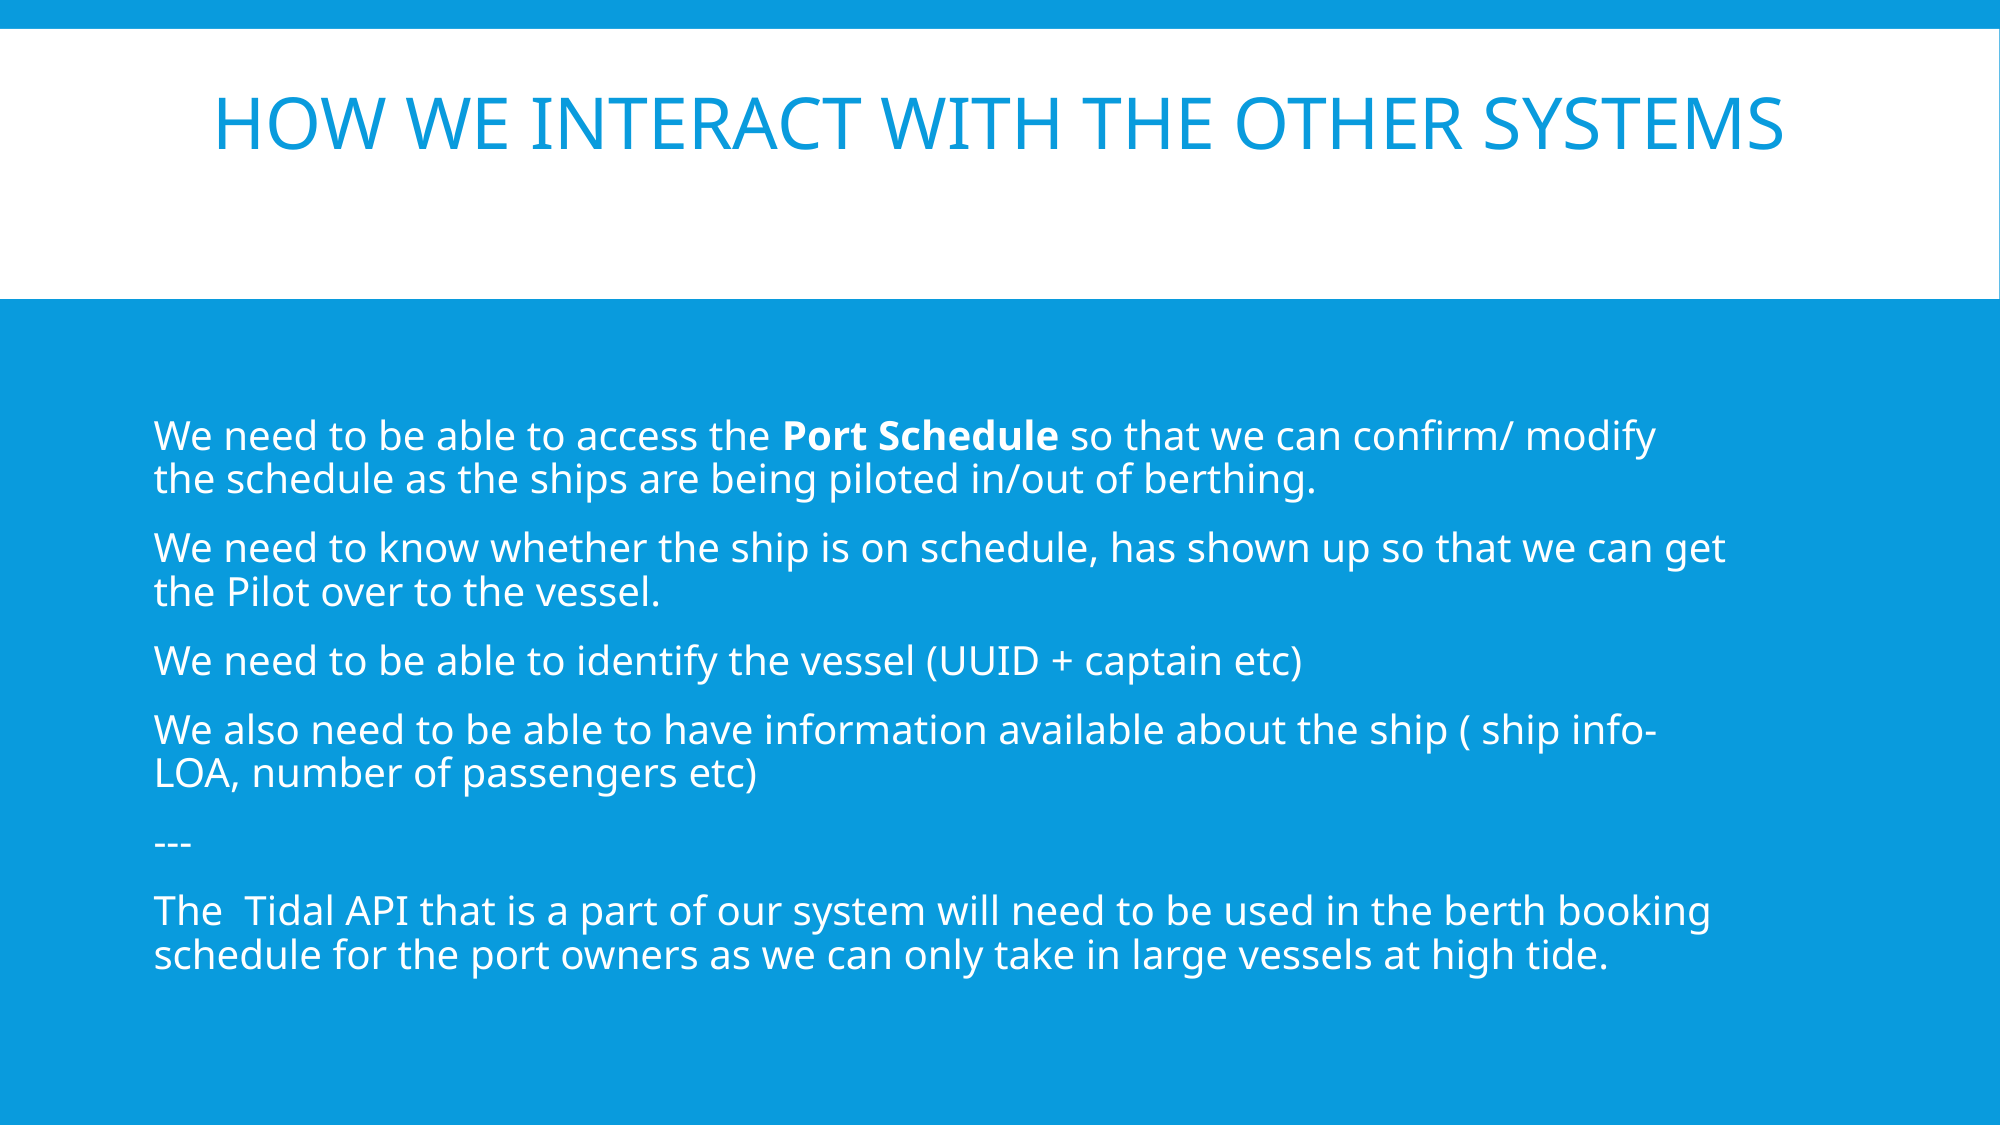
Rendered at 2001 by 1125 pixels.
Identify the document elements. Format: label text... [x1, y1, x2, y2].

list We need to be able to access the Port Schedule so that we can confirm/ modify the schedule as the ships are being piloted in/out of berthing. We need to know whether the ship is on schedule, has shown up so that we can get the Pilot over to the vessel. We need to be able to identify the vessel (UUID + captain etc) We also need to be able to have information available about the ship ( ship info- LOA, number of passengers etc) --- The Tidal API that is a part of our system will need to be used in the berth booking schedule for the port owners as we can only take in large vessels at high tide. [138, 333, 1744, 1024]
title How we interact with the other systems [197, 46, 1803, 295]
